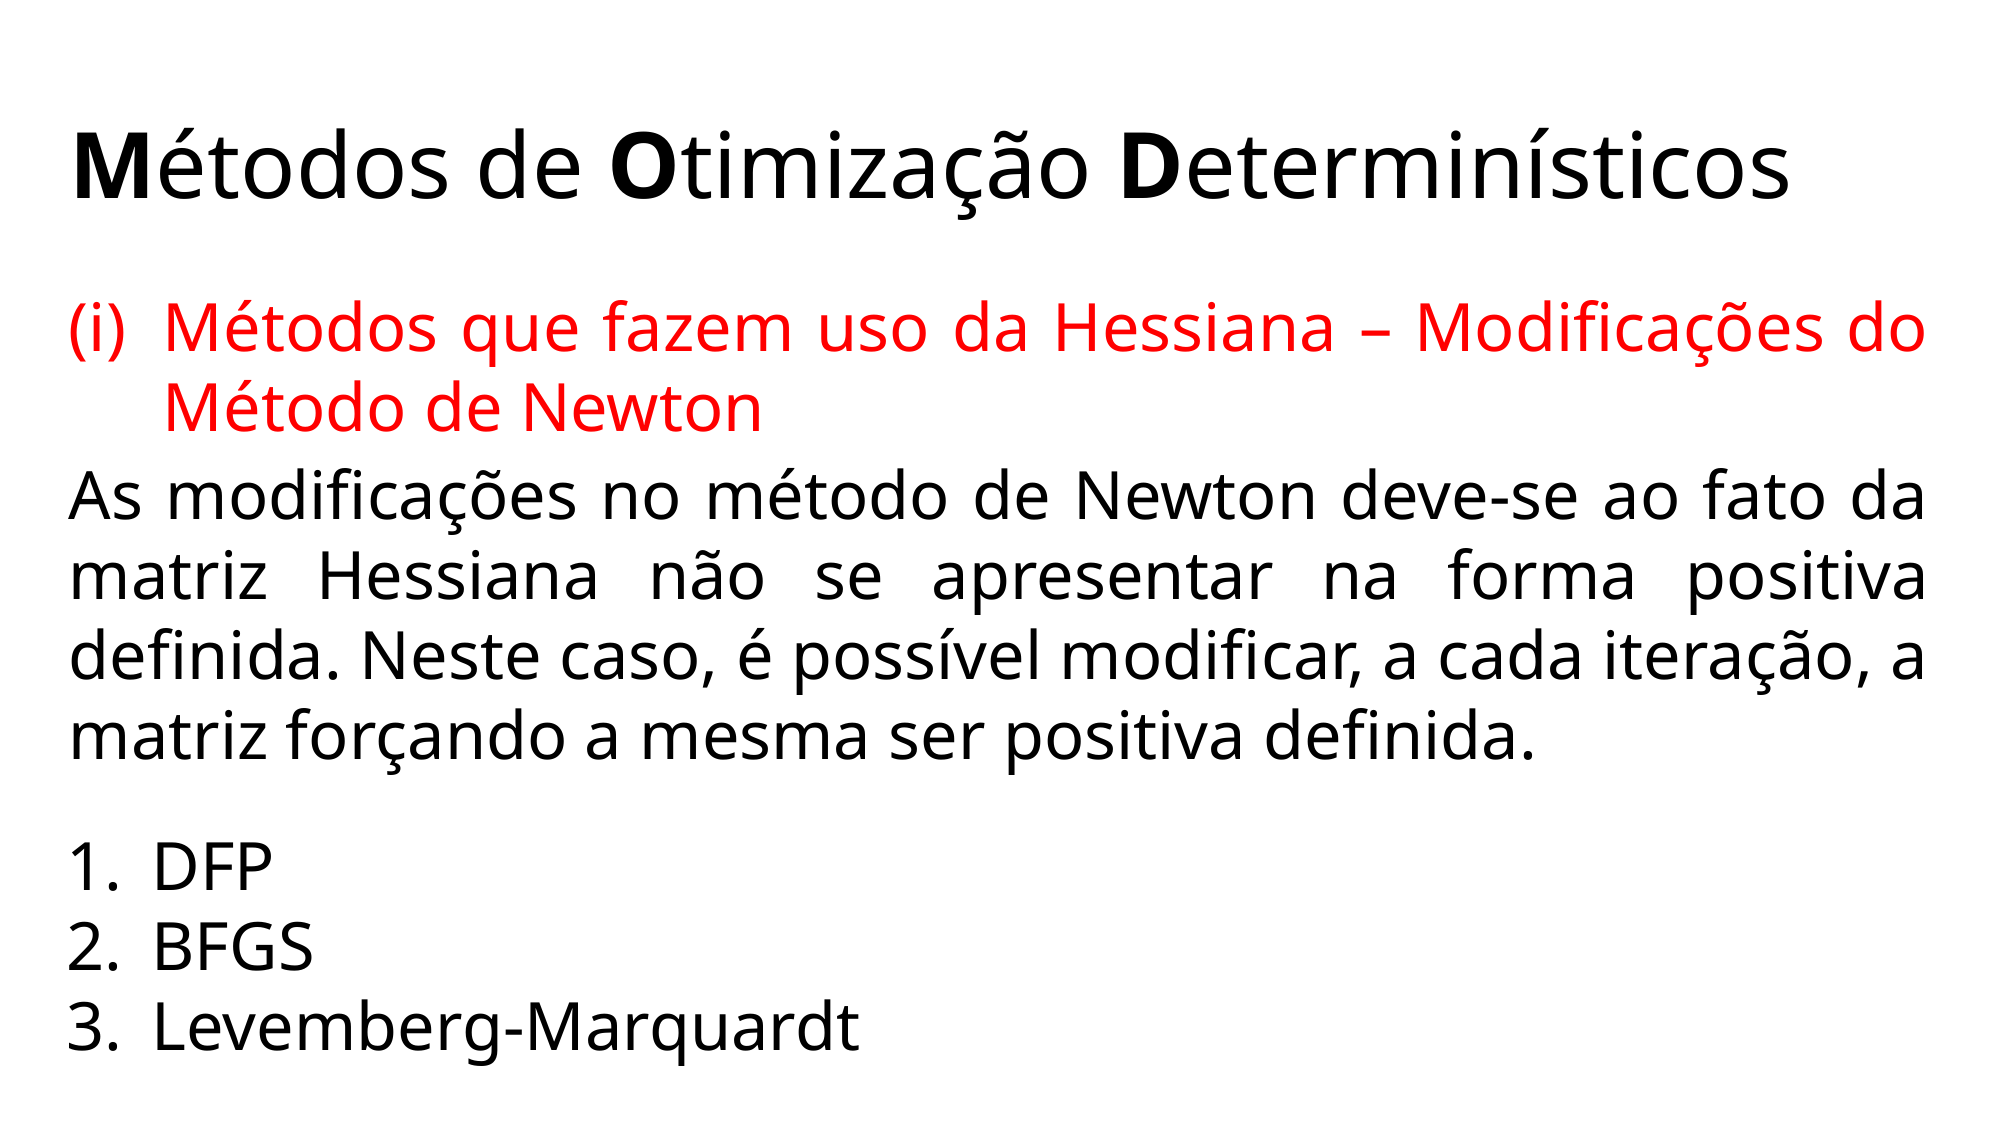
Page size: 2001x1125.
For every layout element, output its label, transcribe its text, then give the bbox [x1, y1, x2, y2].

text_box DFP BFGS Levemberg-Marquardt [52, 816, 876, 1071]
text_box As modificações no método de Newton deve-se ao fato da matriz Hessiana não se apresentar na forma positiva definida. Neste caso, é possível modificar, a cada iteração, a matriz forçando a mesma ser positiva definida. [54, 445, 1946, 781]
text_box Métodos que fazem uso da Hessiana – Modificações do Método de Newton [54, 277, 1946, 445]
title Métodos de Otimização Determinísticos [54, 59, 1863, 277]
